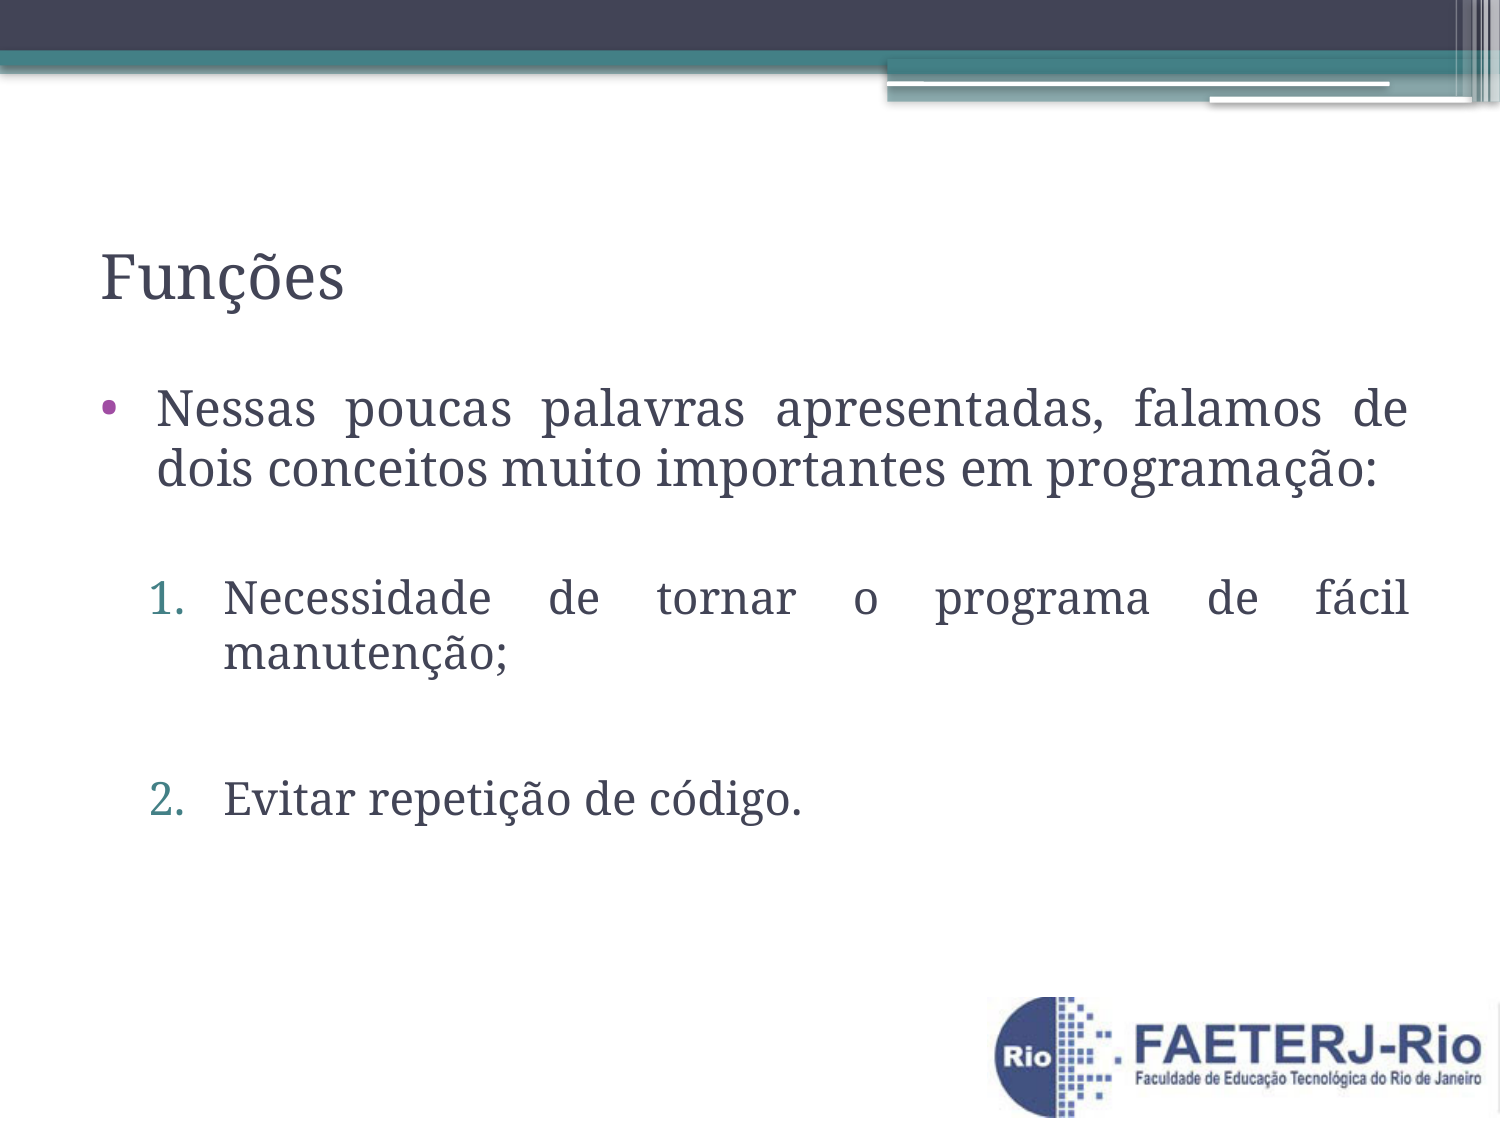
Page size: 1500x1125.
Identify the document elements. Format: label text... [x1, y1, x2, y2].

list Nessas poucas palavras apresentadas, falamos de dois conceitos muito importantes em programação: Necessidade de tornar o programa de fácil manutenção; Evitar repetição de código. [75, 368, 1425, 976]
picture [987, 996, 1500, 1118]
title Funções [75, 187, 1425, 363]
